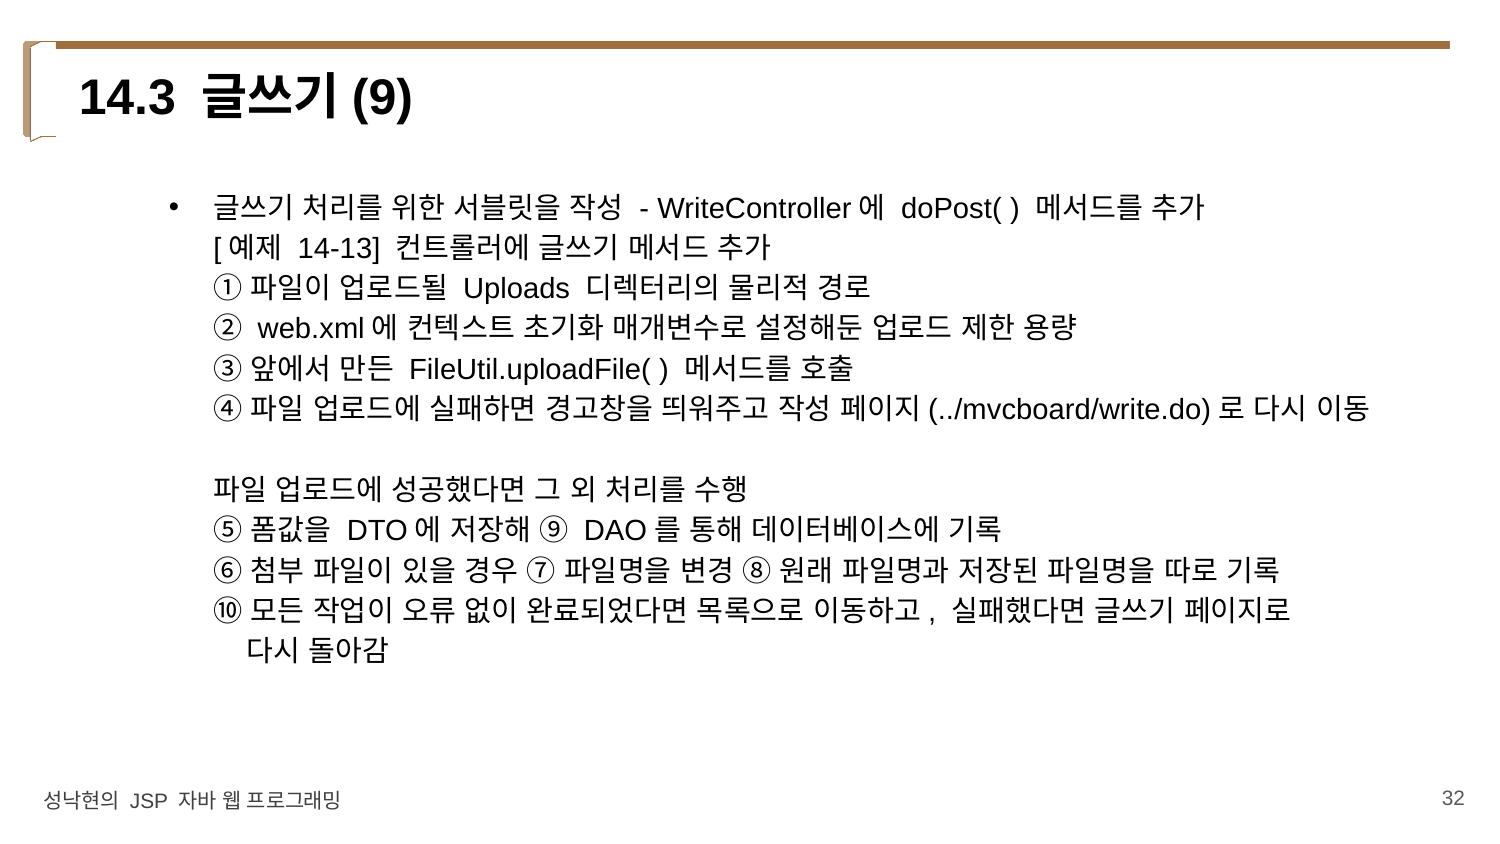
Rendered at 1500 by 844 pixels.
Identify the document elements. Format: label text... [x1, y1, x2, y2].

picture [8, 24, 1462, 155]
list 글쓰기 처리를 위한 서블릿을 작성 - WriteController에 doPost( ) 메서드를 추가 [예제 14-13] 컨트롤러에 글쓰기 메서드 추가 ① 파일이 업로드될 Uploads 디렉터리의 물리적 경로 ② web.xml에 컨텍스트 초기화 매개변수로 설정해둔 업로드 제한 용량 ③ 앞에서 만든 FileUtil.uploadFile( ) 메서드를 호출 ④ 파일 업로드에 실패하면 경고창을 띄워주고 작성 페이지(../mvcboard/write.do)로 다시 이동 파일 업로드에 성공했다면 그 외 처리를 수행 ⑤ 폼값을 DTO에 저장해 ⑨ DAO를 통해 데이터베이스에 기록 ⑥ 첨부 파일이 있을 경우 ⑦ 파일명을 변경 ⑧ 원래 파일명과 저장된 파일명을 따로 기록 ⑩ 모든 작업이 오류 없이 완료되었다면 목록으로 이동하고, 실패했다면 글쓰기 페이지로 다시 돌아감 [51, 168, 1480, 750]
slide_number 32 [1389, 764, 1480, 830]
